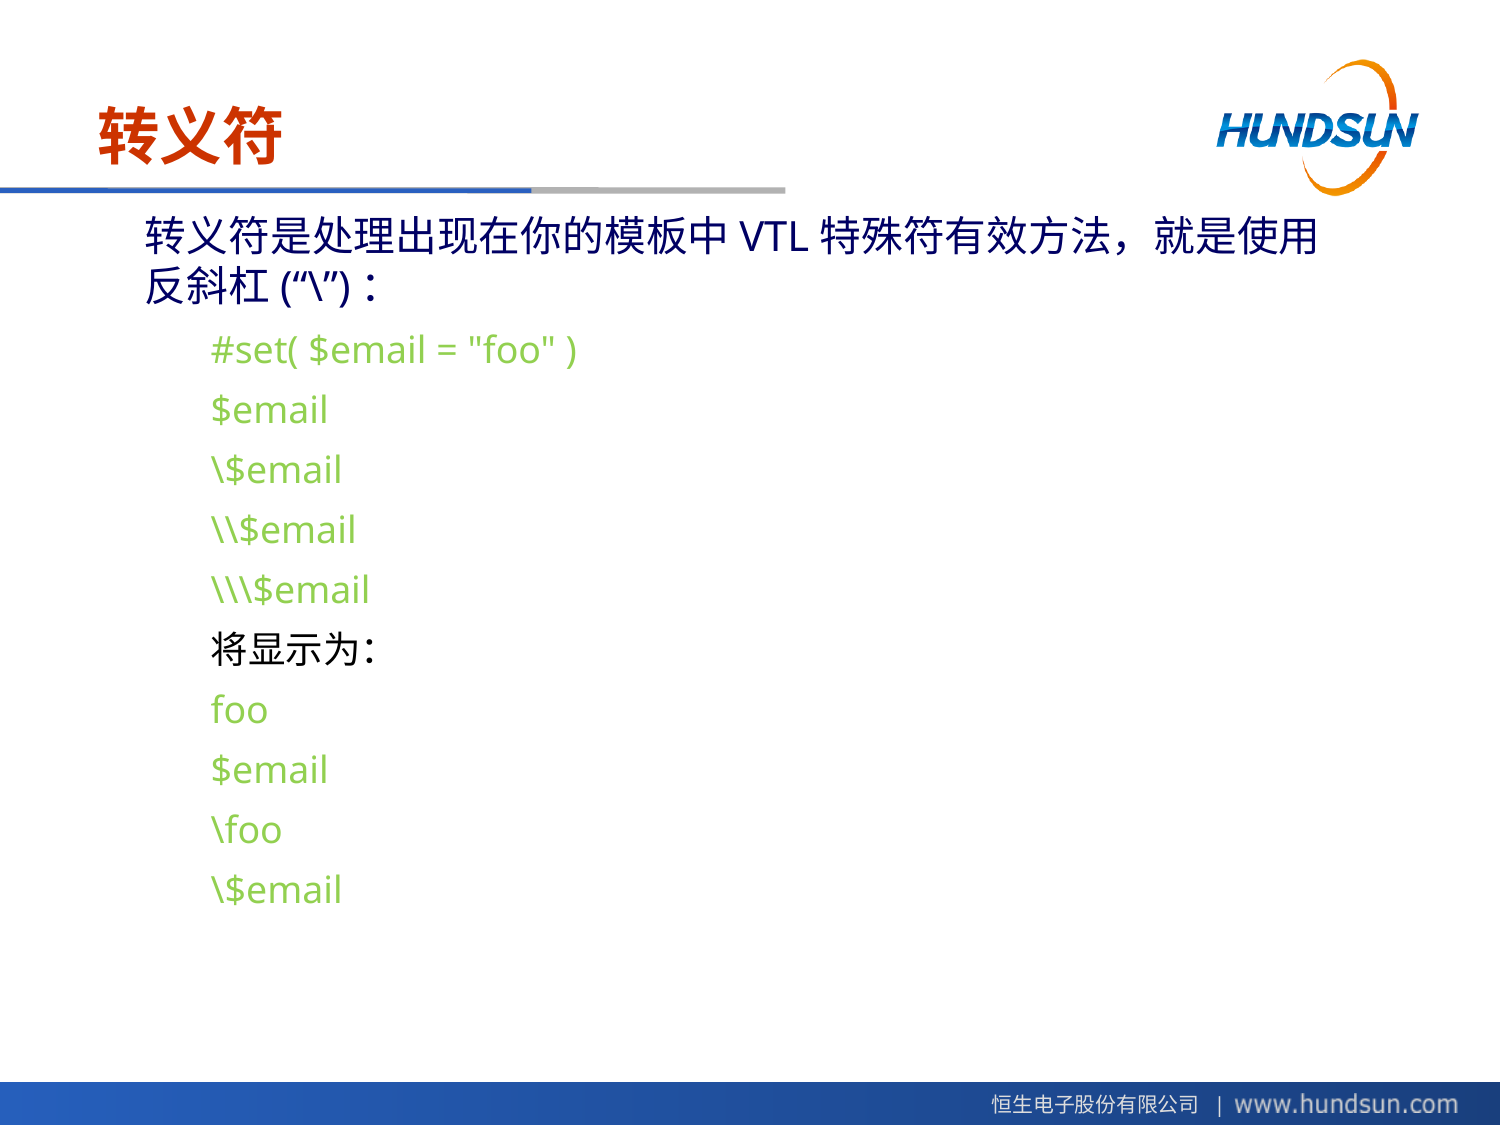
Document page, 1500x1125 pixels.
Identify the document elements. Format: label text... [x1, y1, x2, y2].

title 转义符 [82, 83, 1122, 185]
picture [1234, 1093, 1459, 1113]
list 转义符是处理出现在你的模板中VTL特殊符有效方法，就是使用反斜杠(“\”)： #set( $email = "foo" ) $email \$email \\$email \\\$email 将显示为： foo $email \foo \$email [129, 202, 1376, 1030]
picture [1210, 54, 1424, 201]
